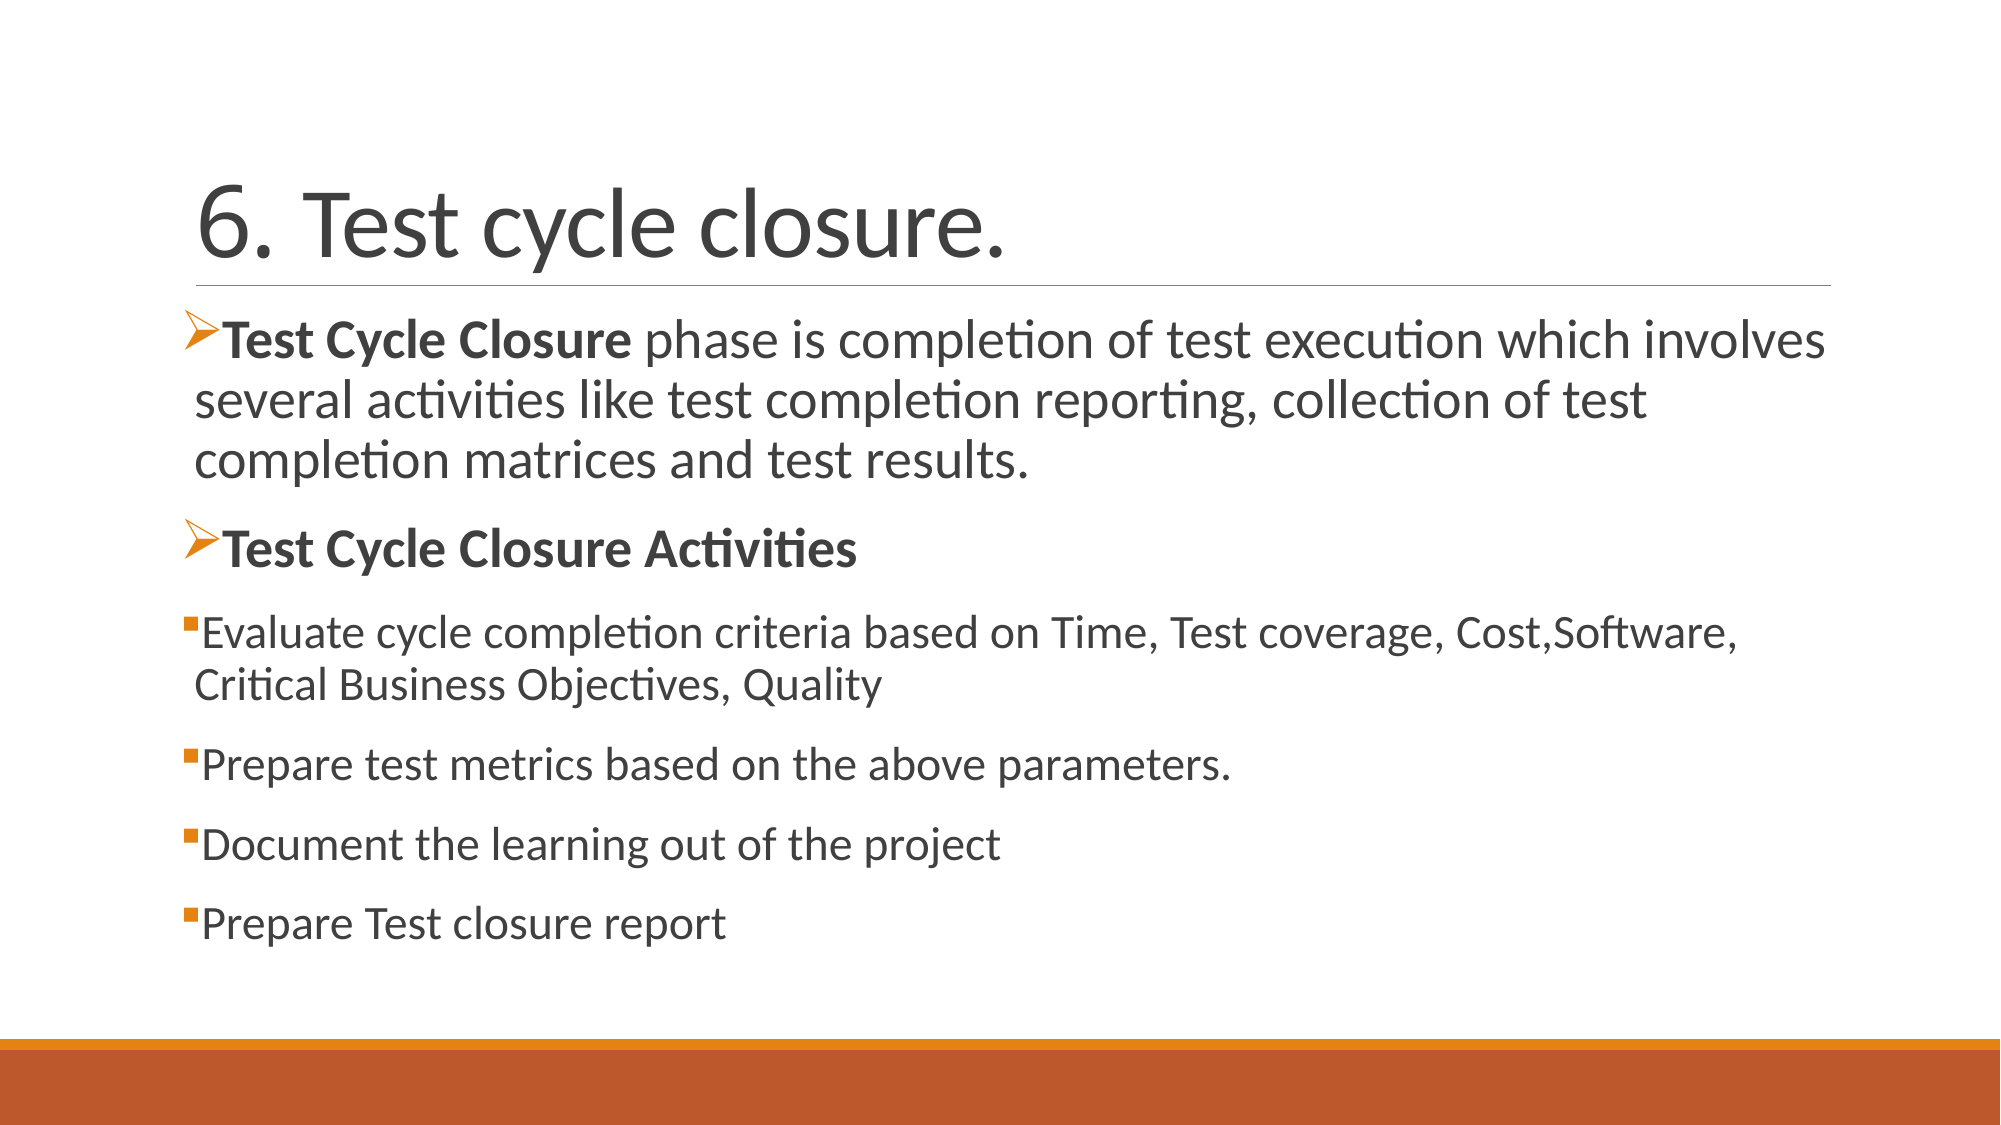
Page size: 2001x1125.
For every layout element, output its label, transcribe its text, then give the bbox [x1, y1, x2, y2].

title 6. Test cycle closure. [180, 47, 1830, 285]
list Test Cycle Closure phase is completion of test execution which involves several activities like test completion reporting, collection of test completion matrices and test results. Test Cycle Closure Activities Evaluate cycle completion criteria based on Time, Test coverage, Cost,Software, Critical Business Objectives, Quality Prepare test metrics based on the above parameters. Document the learning out of the project Prepare Test closure report [180, 302, 1830, 963]
